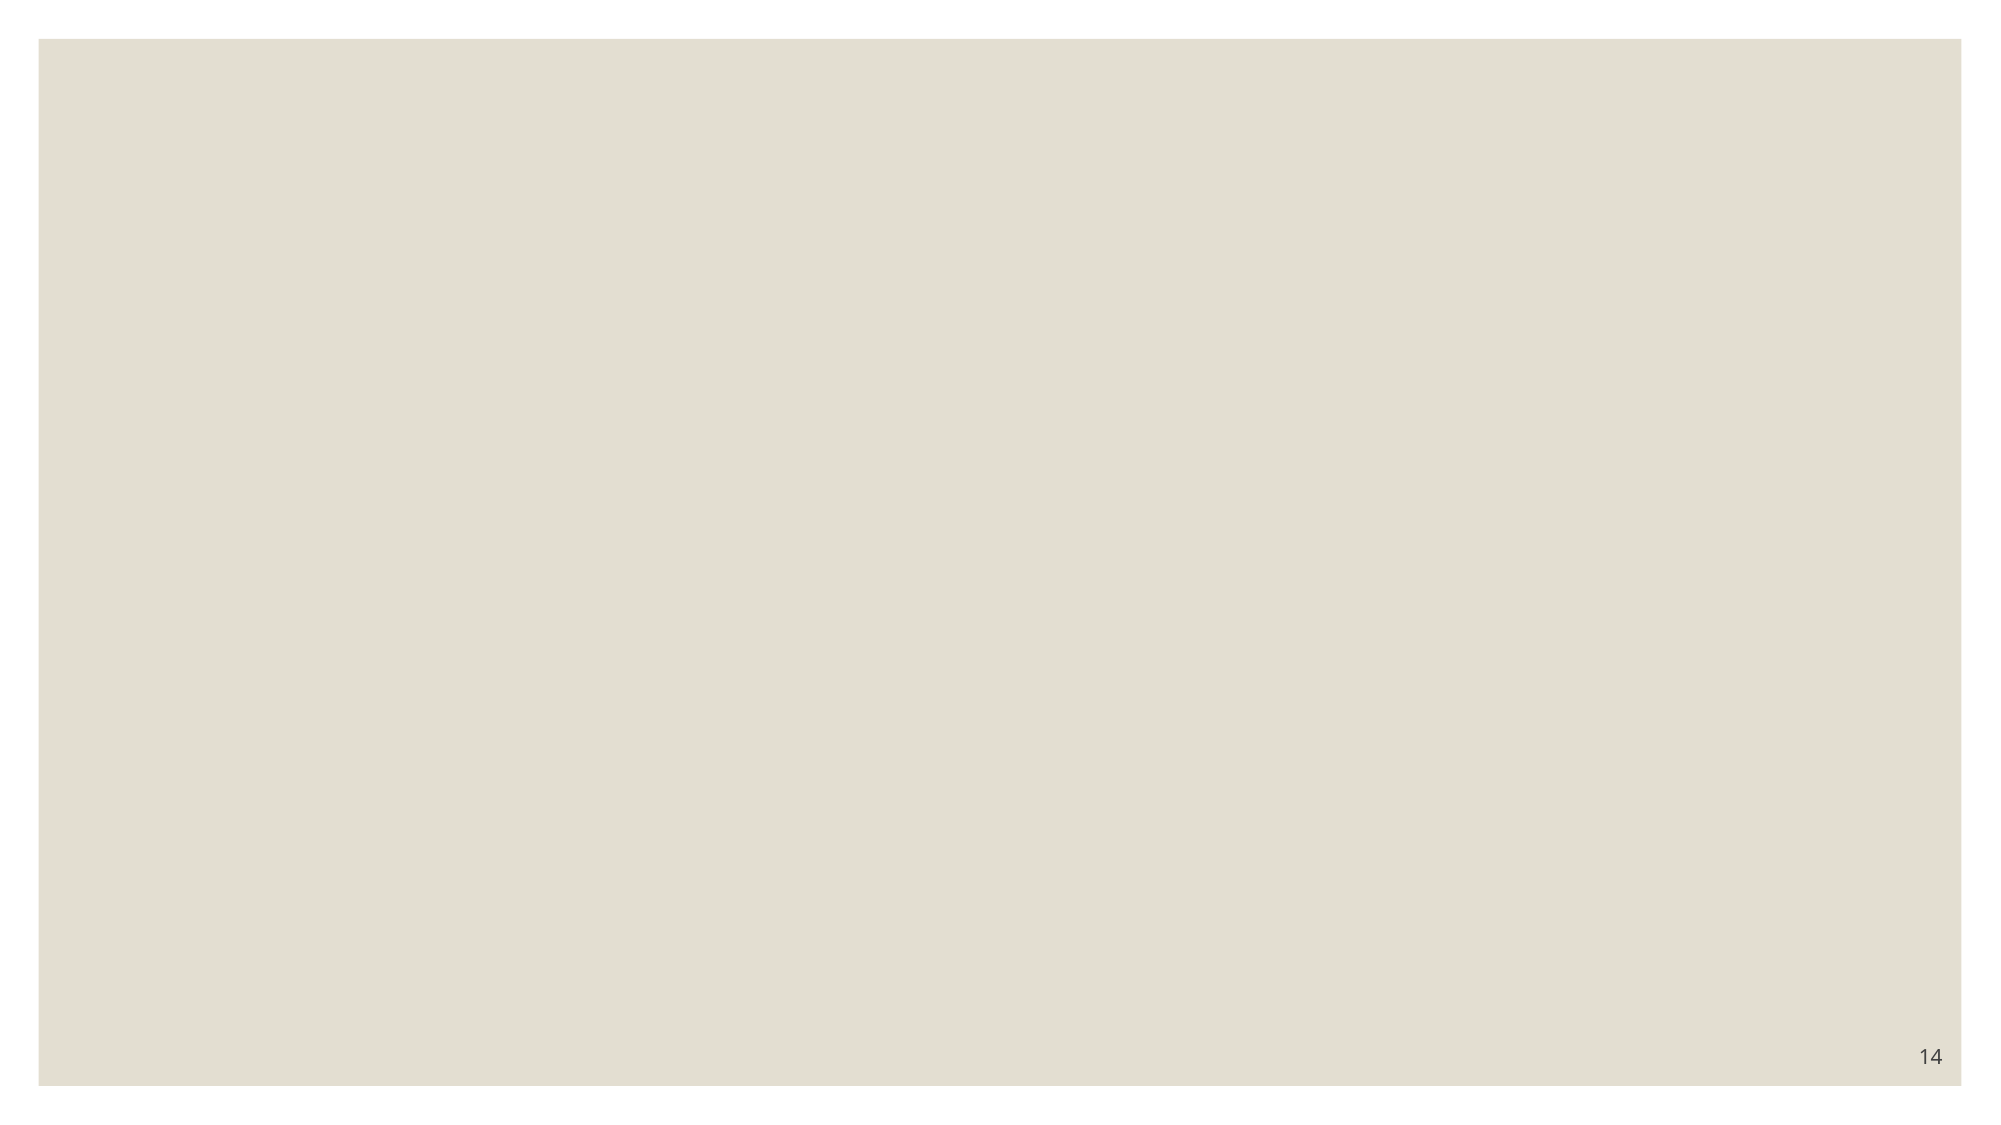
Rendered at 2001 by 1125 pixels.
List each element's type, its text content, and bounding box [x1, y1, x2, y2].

slide_number 14 [1717, 1034, 1958, 1080]
